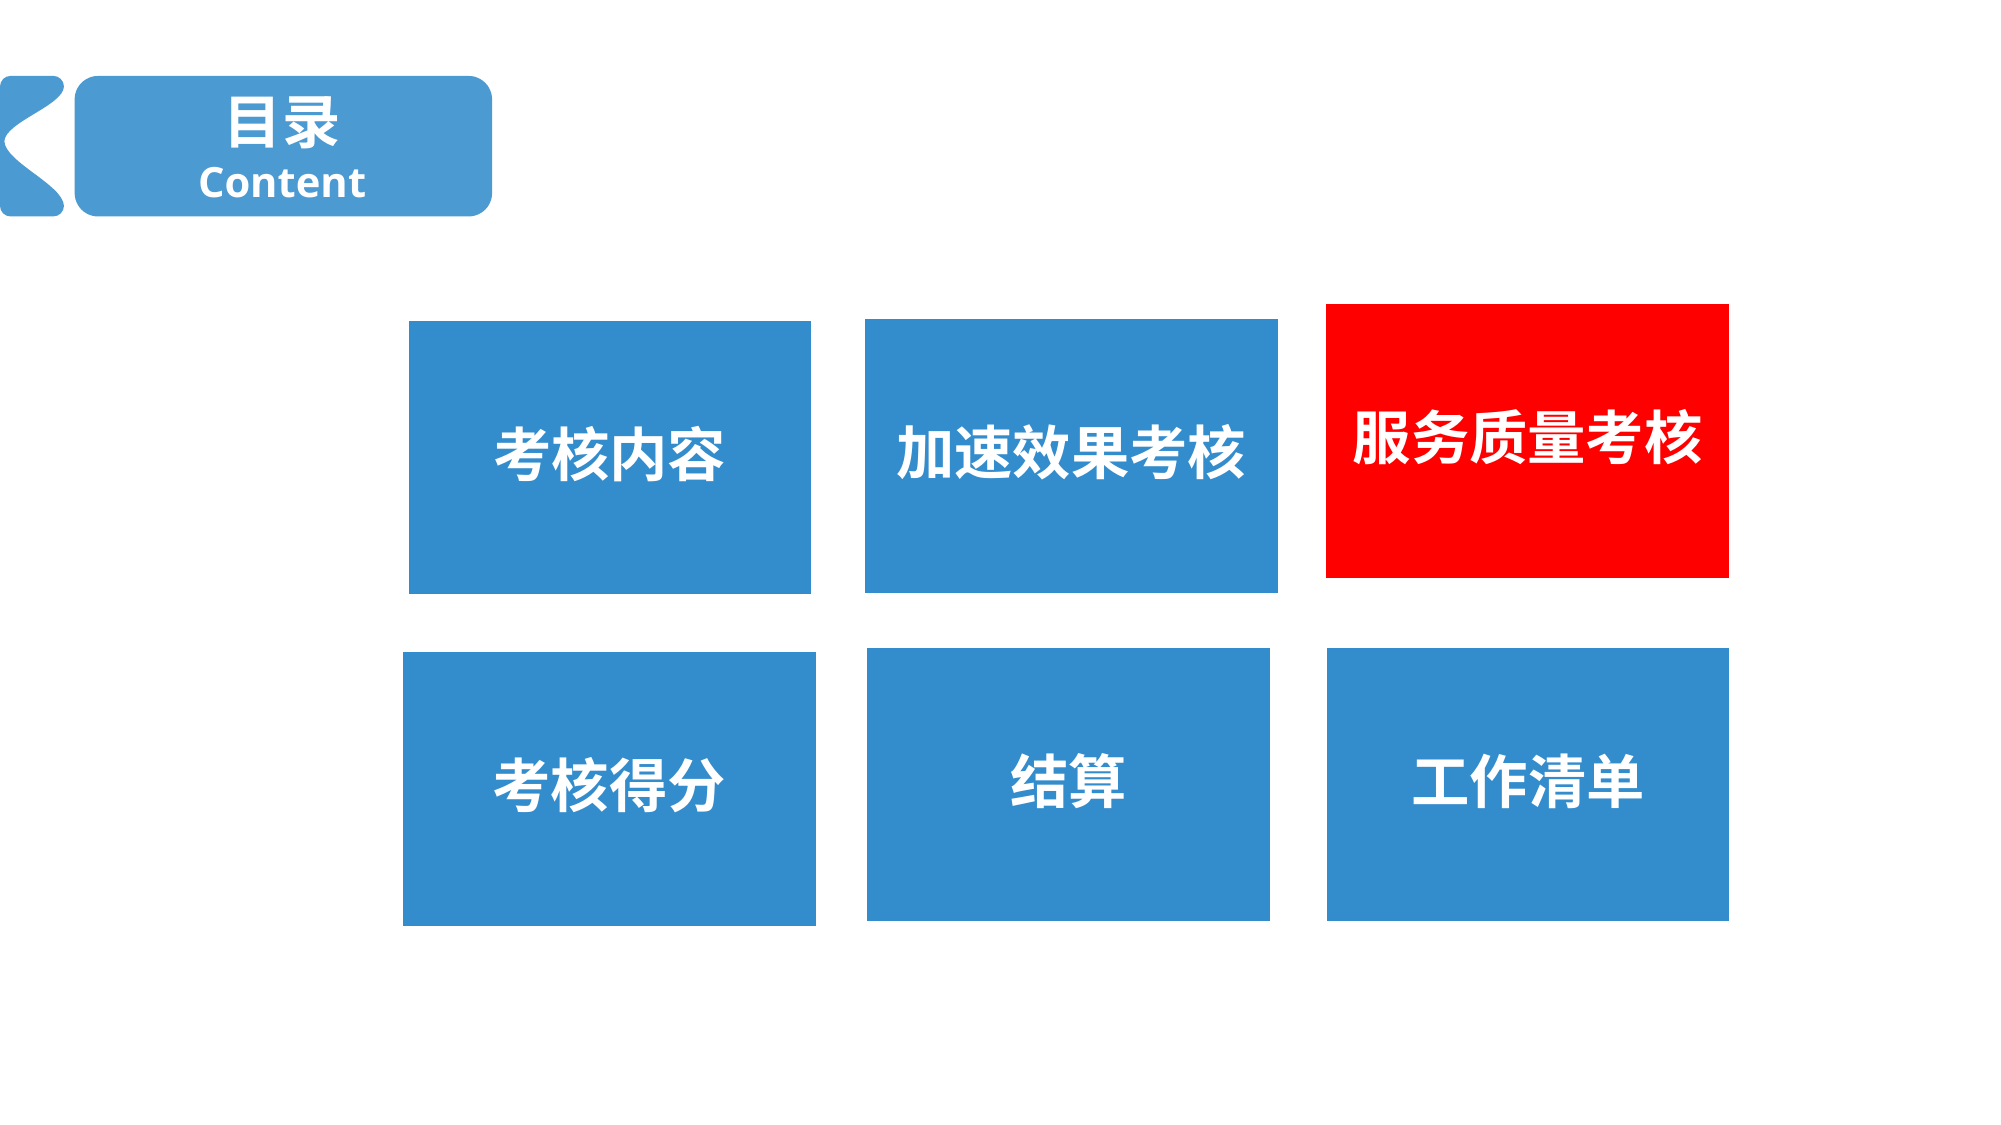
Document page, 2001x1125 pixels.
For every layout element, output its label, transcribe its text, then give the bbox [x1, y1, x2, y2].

title 目录 Content [78, 78, 486, 219]
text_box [400, 301, 1732, 928]
